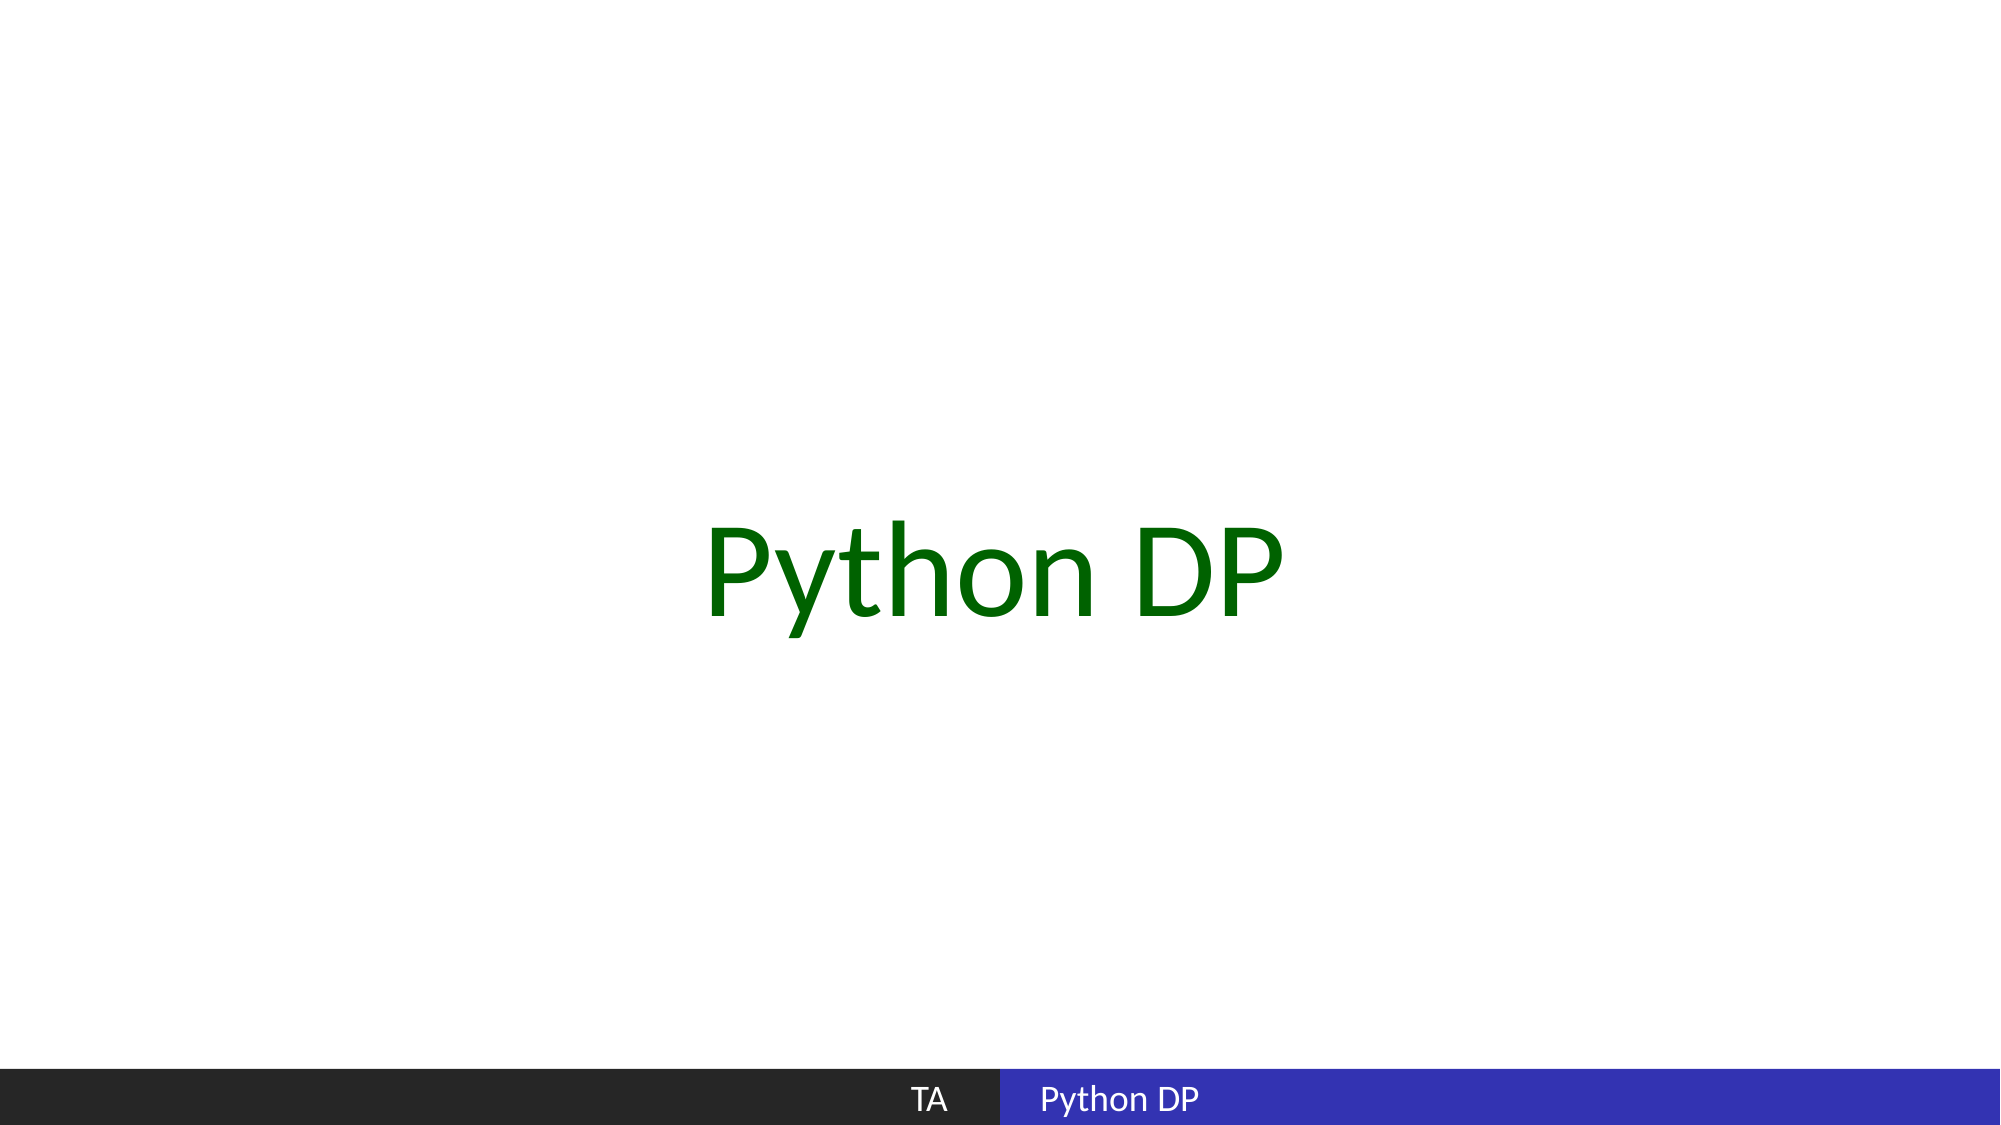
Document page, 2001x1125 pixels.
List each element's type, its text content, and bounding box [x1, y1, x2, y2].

text_box Python DP [1001, 1068, 2000, 1125]
text_box Python DP [687, 471, 1312, 652]
text_box TA [0, 1068, 1001, 1125]
